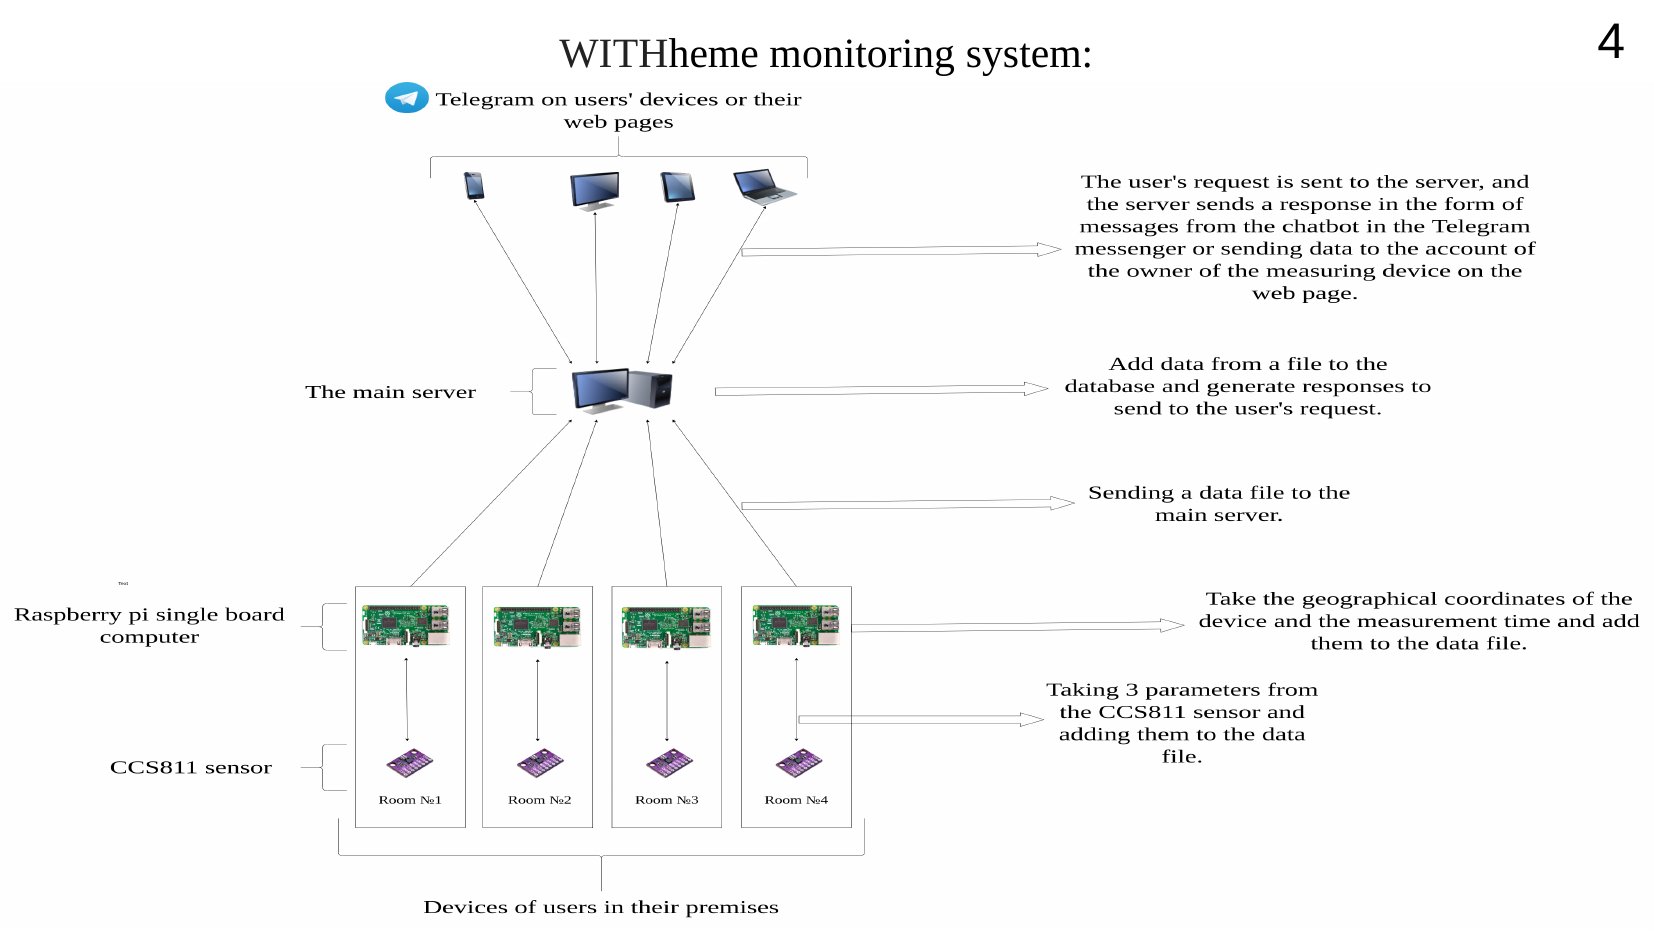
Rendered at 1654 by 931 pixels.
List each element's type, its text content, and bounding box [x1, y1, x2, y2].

picture [0, 82, 1654, 930]
text_box WITHheme monitoring system: [478, 0, 1175, 81]
text_box <number> [1582, 0, 1654, 76]
